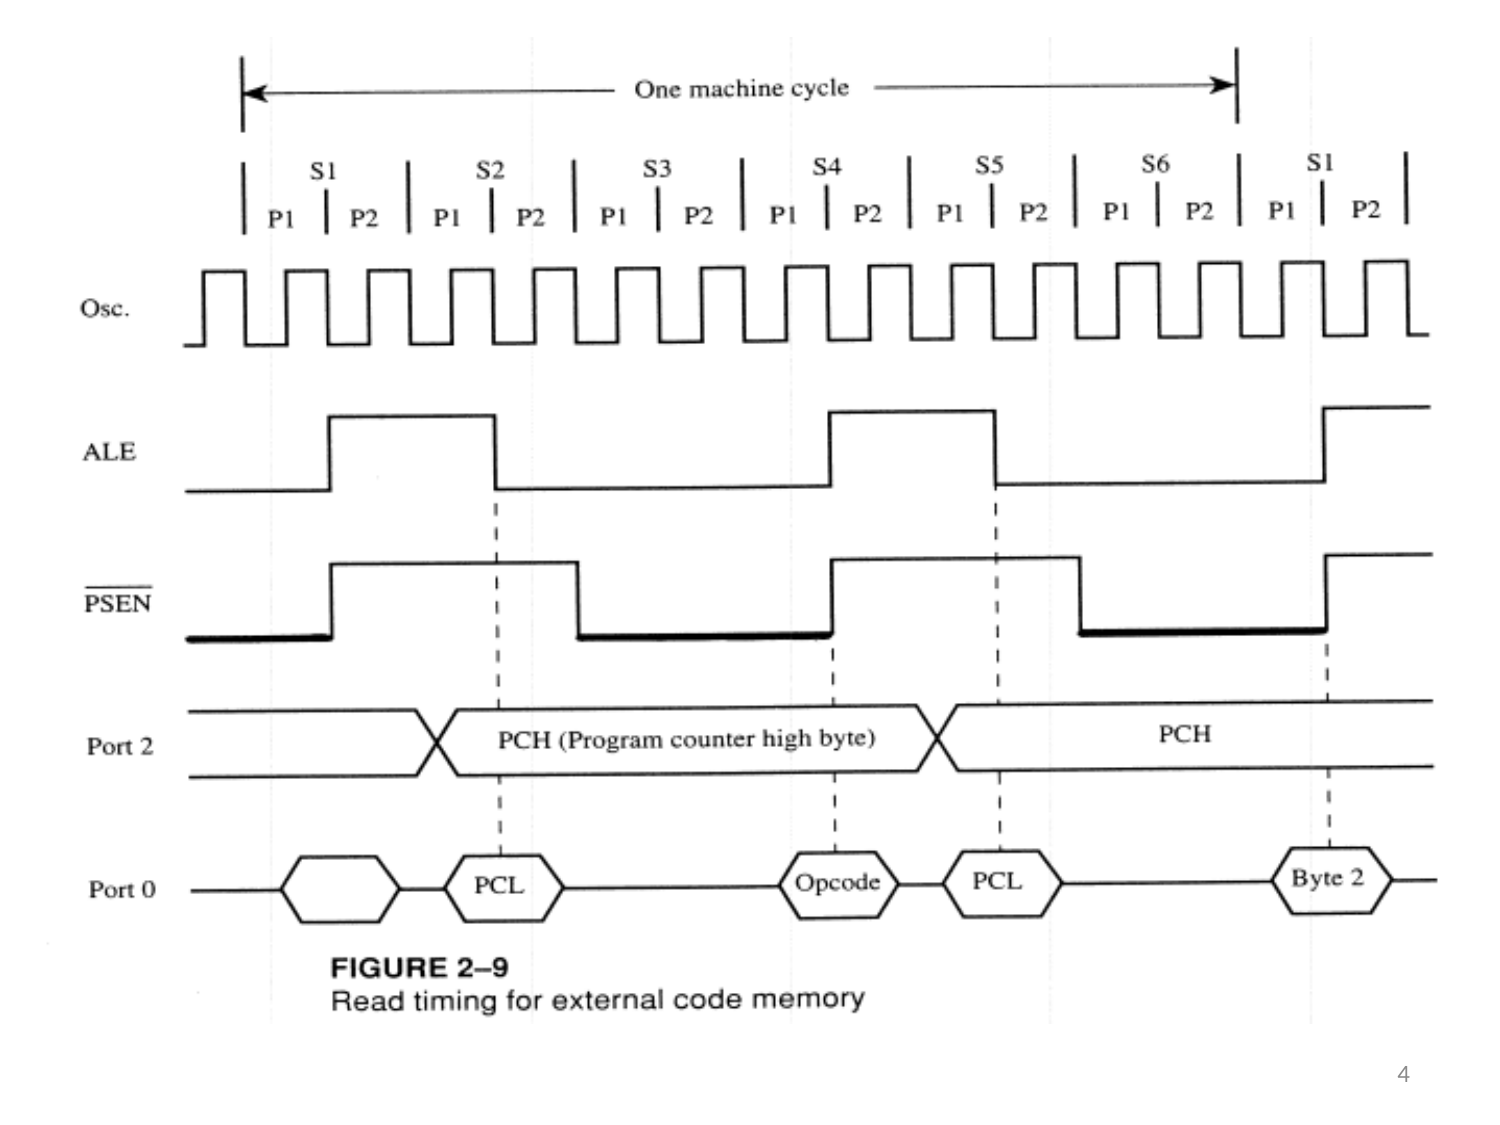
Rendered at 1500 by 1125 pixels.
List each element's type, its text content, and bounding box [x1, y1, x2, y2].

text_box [40, 36, 1465, 1024]
slide_number 4 [1074, 1042, 1425, 1103]
